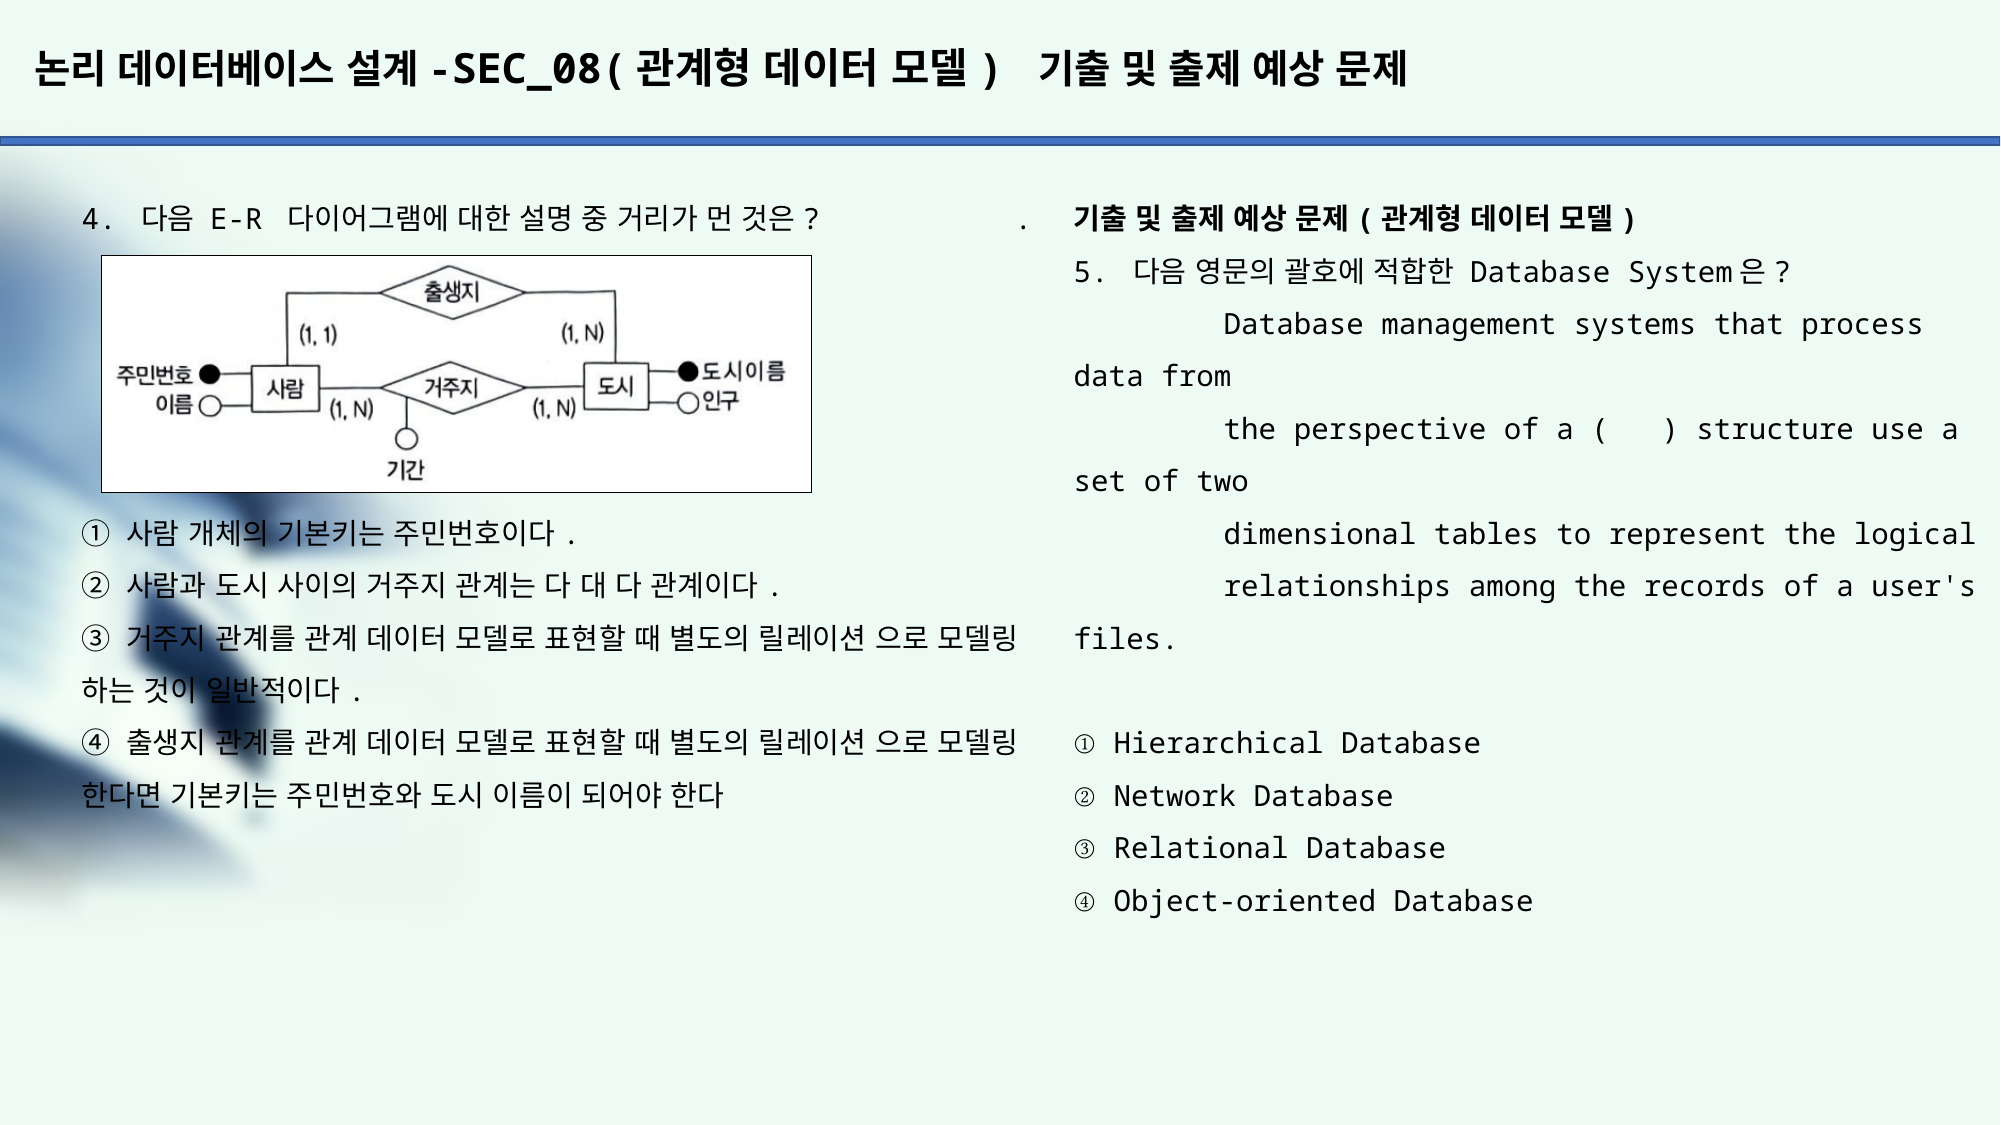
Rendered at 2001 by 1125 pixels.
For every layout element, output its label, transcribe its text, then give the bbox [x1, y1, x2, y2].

title 논리 데이터베이스 설계-SEC_08(관계형 데이터 모델) 기출 및 출제 예상 문제 [19, 14, 1993, 126]
text_box 기출 및 출제 예상 문제(관계형 데이터 모델) 5. 다음 영문의 괄호에 적합한 Database System은? Database management systems that process data from the perspective of a ( ) structure use a set of two dimensional tables to represent the logical relationships among the records of a user's files. ① Hierarchical Database ② Network Database ③ Relational Database ④ Object-oriented Database [1058, 175, 1993, 925]
picture [0, 0, 2000, 136]
text_box 4. 다음 E-R 다이어그램에 대한 설명 중 거리가 먼 것은? ① 사람 개체의 기본키는 주민번호이다. ② 사람과 도시 사이의 거주지 관계는 다 대 다 관계이다. ③ 거주지 관계를 관계 데이터 모델로 표현할 때 별도의 릴레이션 으로 모델링 하는 것이 일반적이다. ④ 출생지 관계를 관계 데이터 모델로 표현할 때 별도의 릴레이션 으로 모델링 한다면 기본키는 주민번호와 도시 이름이 되어야 한다 [66, 175, 1067, 820]
picture [0, 146, 2000, 1125]
text_box . [1067, 175, 1934, 243]
